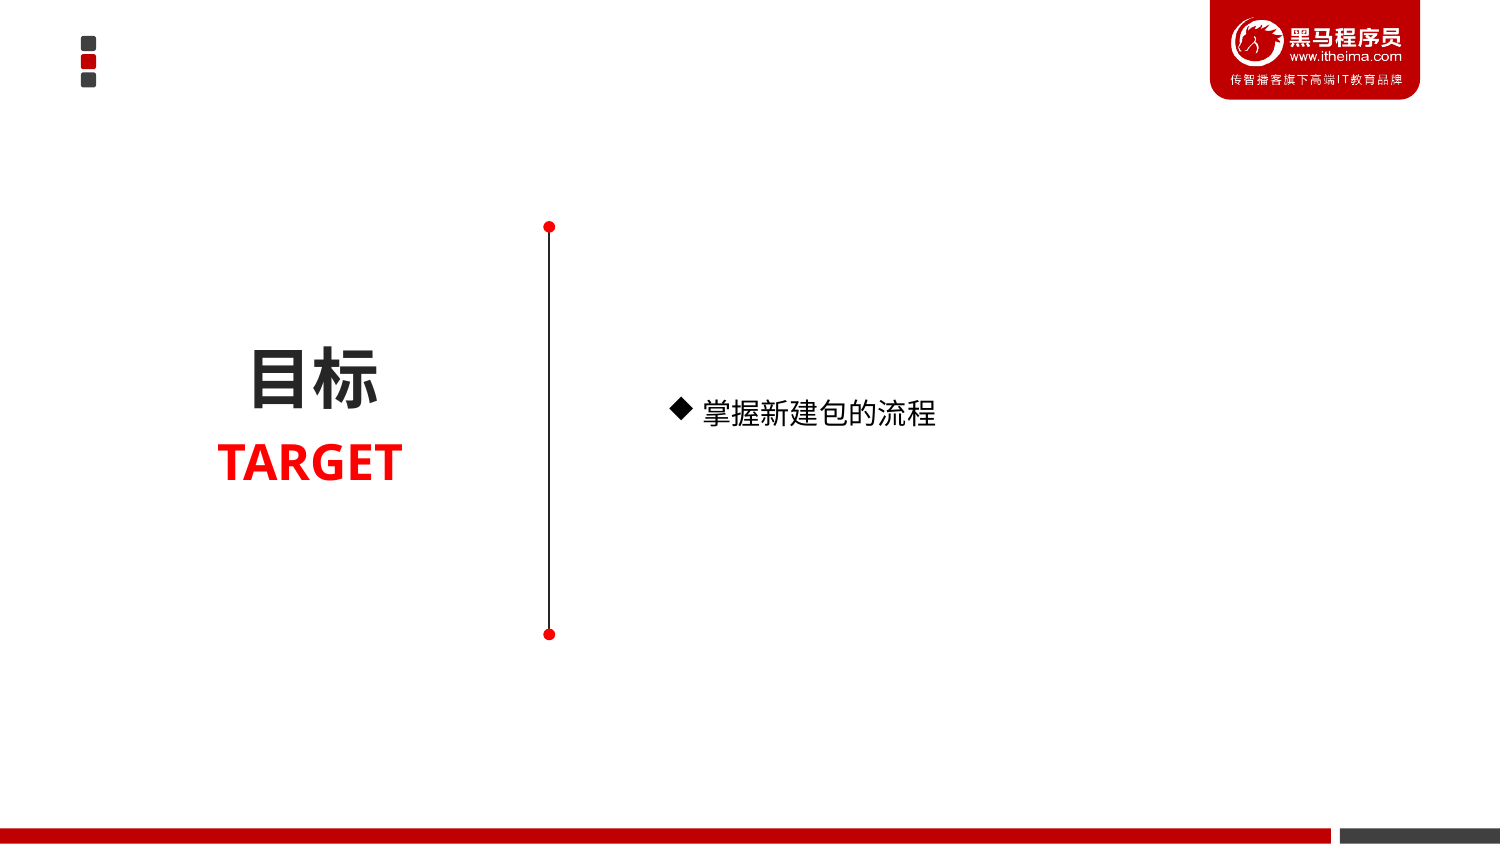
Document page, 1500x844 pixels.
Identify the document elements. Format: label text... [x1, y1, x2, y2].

text_box [541, 219, 558, 234]
text_box 掌握新建包的流程 [652, 352, 952, 438]
text_box TARGET [206, 422, 544, 507]
picture [1212, 8, 1421, 94]
text_box 目标 [171, 315, 454, 449]
text_box [541, 628, 558, 643]
